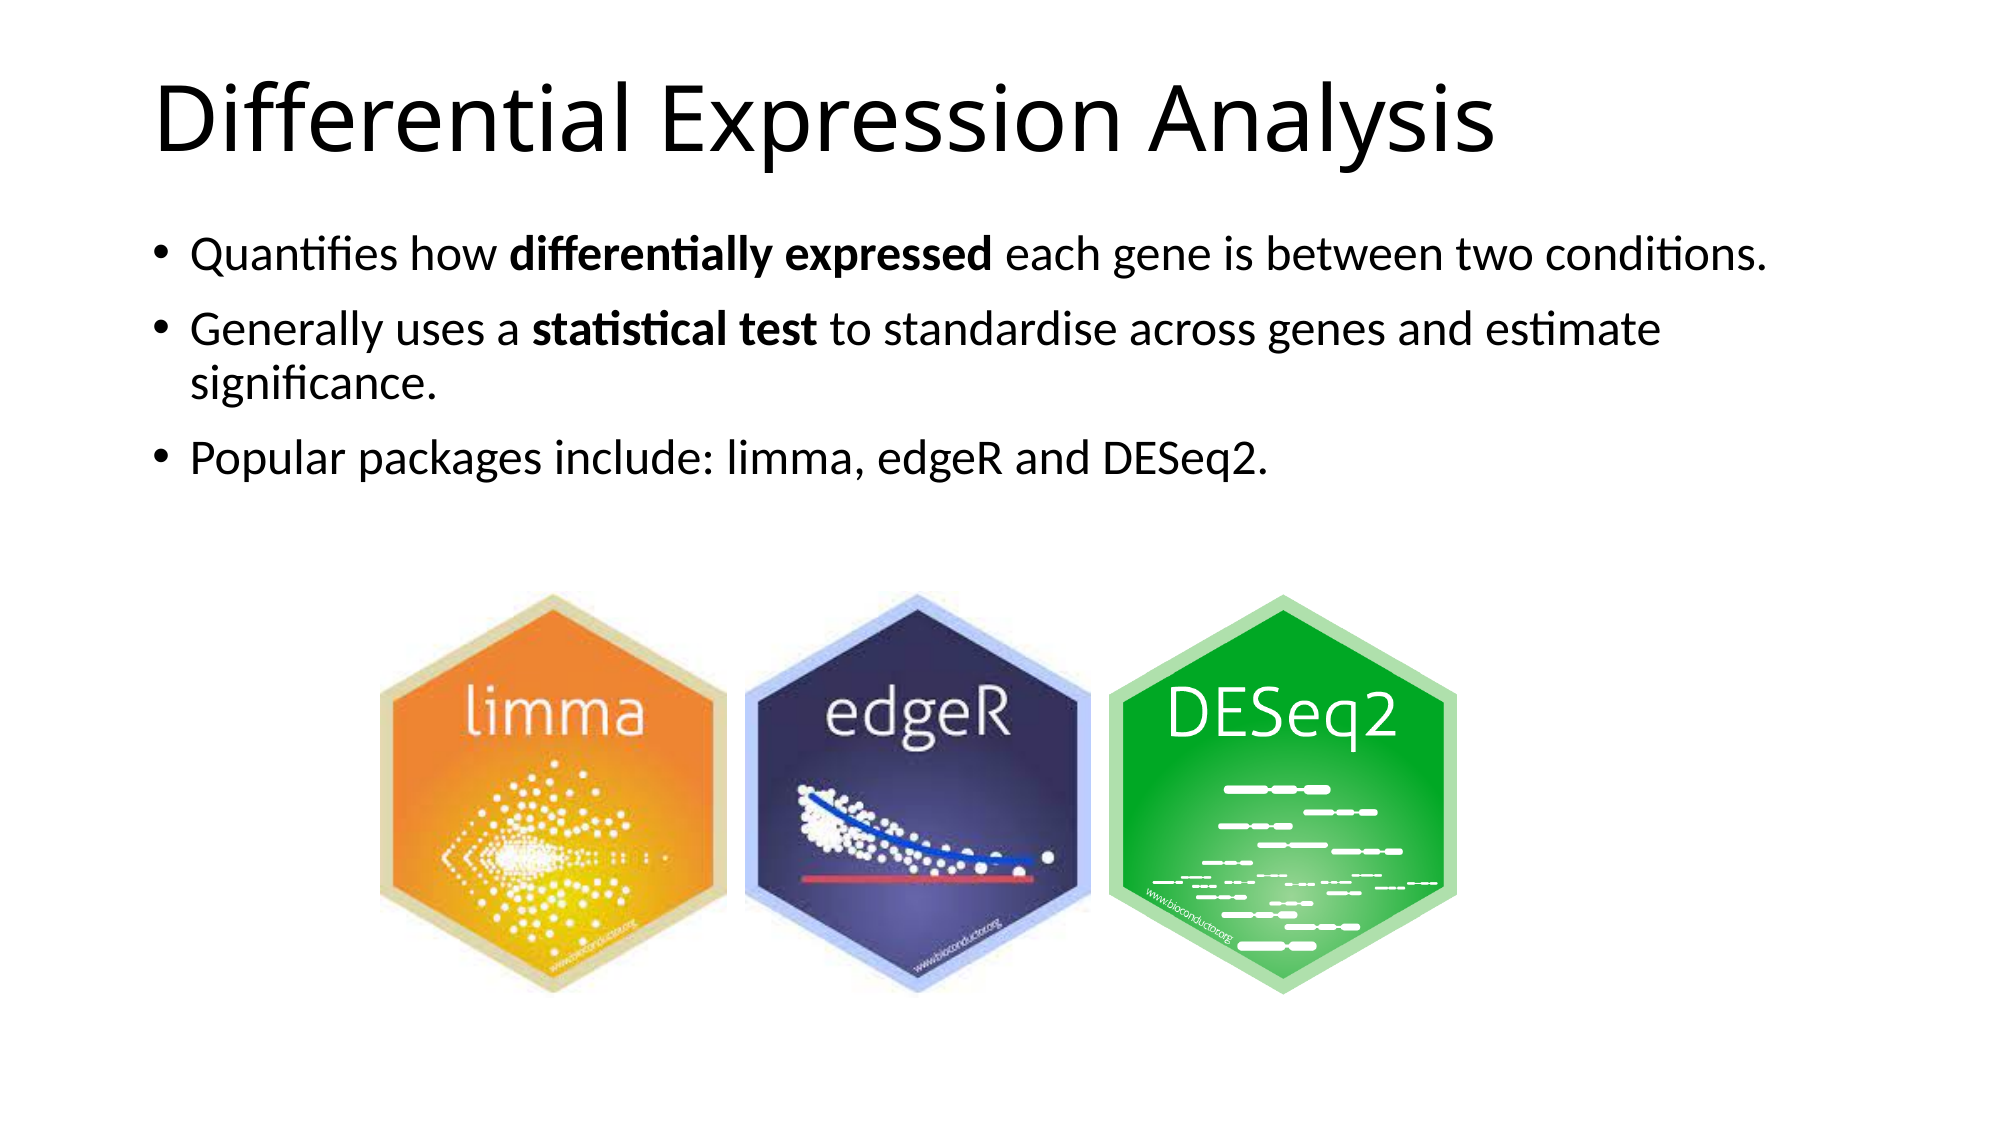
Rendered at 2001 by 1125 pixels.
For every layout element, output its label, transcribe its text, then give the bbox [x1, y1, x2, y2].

picture [745, 590, 1092, 998]
list Quantifies how differentially expressed each gene is between two conditions. Generally uses a statistical test to standardise across genes and estimate significance. Popular packages include: limma, edgeR and DESeq2. [137, 220, 1843, 534]
picture [1109, 590, 1457, 998]
title Differential Expression Analysis [137, 59, 1863, 183]
picture [380, 590, 727, 998]
